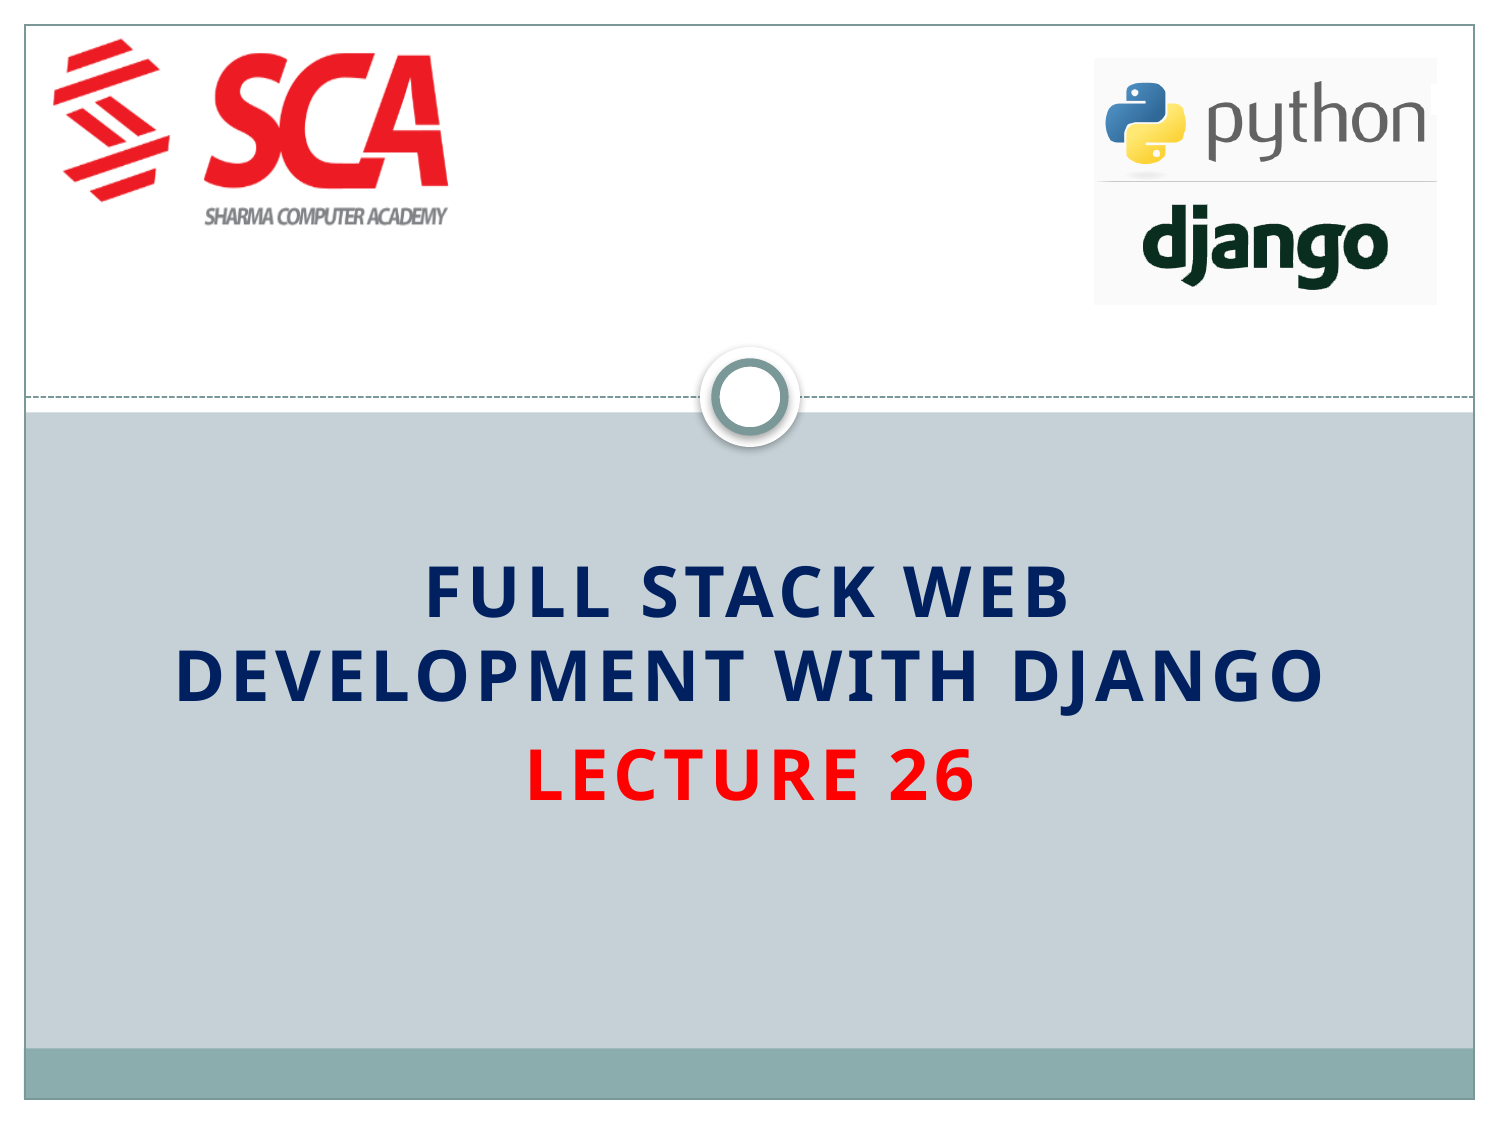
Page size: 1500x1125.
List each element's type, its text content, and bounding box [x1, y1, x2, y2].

picture [1094, 58, 1437, 305]
subtitle FULL STACK WEB DEVELOPMENT WITH DJANGO Lecture 26 [117, 539, 1383, 827]
picture [36, 30, 455, 232]
